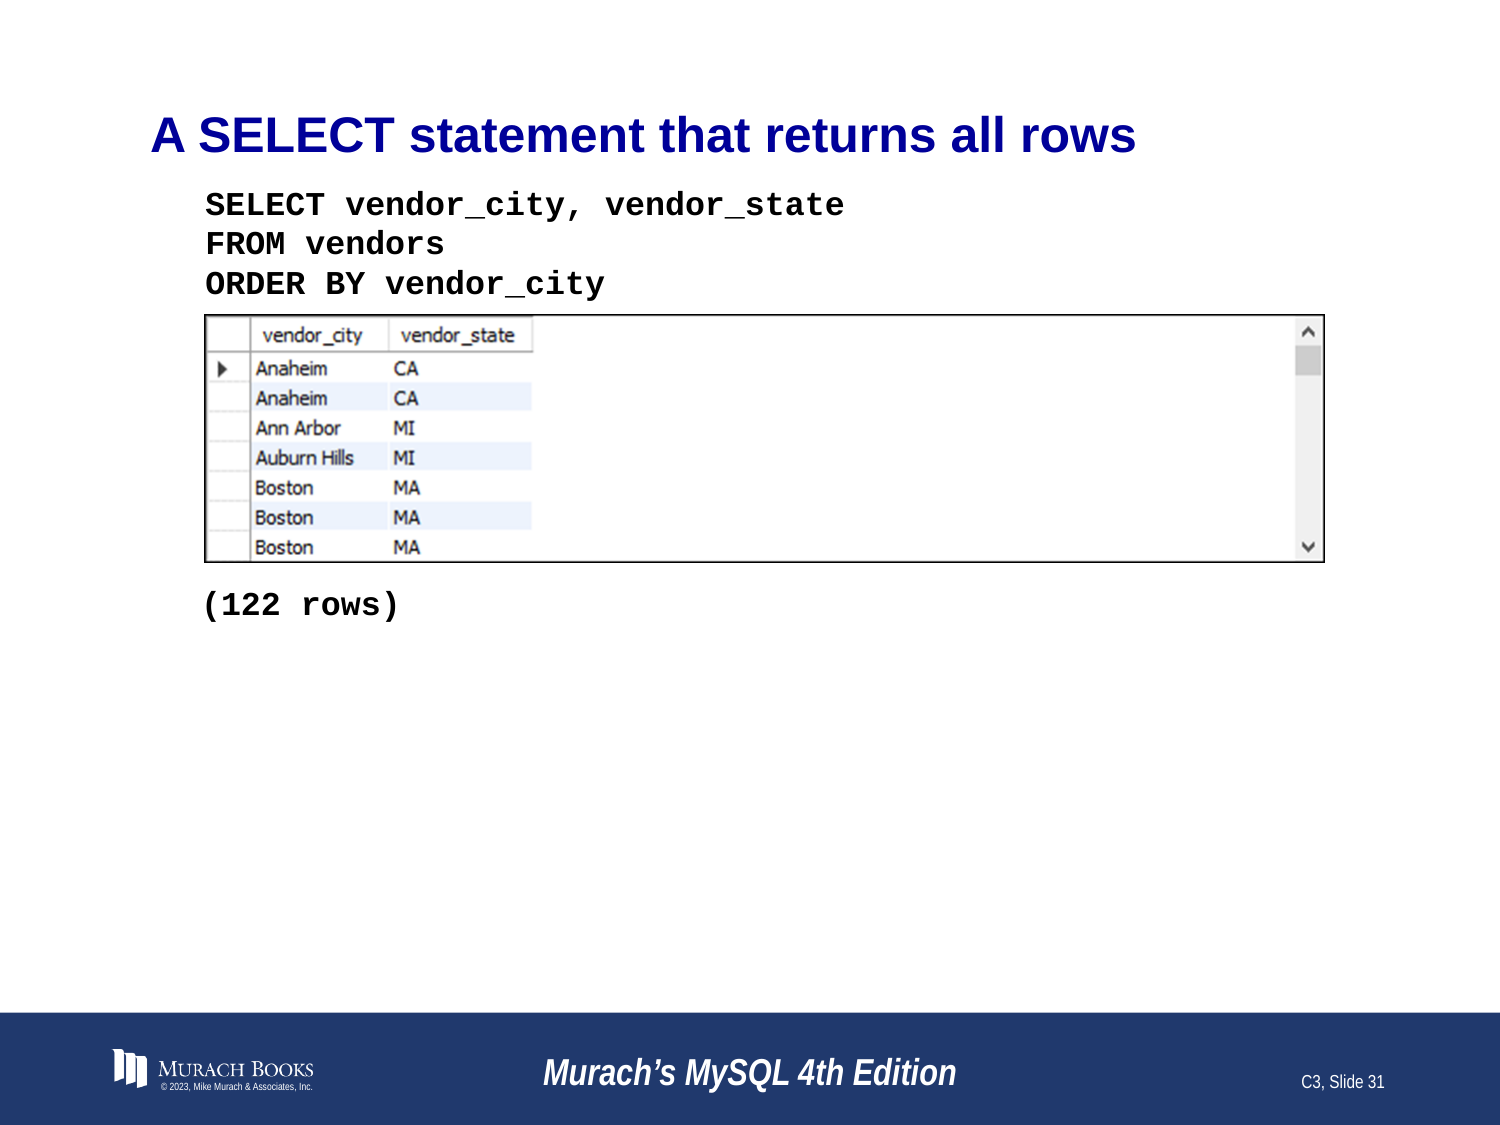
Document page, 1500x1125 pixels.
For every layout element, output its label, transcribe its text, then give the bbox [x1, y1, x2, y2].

slide_number Murach’s MySQL 4th Edition [450, 1025, 1050, 1100]
list SELECT vendor_city, vendor_state FROM vendors ORDER BY vendor_city [133, 174, 1346, 450]
slide_number C3, Slide 31 [1087, 1025, 1400, 1100]
footer © 2023, Mike Murach & Associates, Inc. [12, 1025, 450, 1100]
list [204, 314, 1326, 563]
list (122 rows) [129, 575, 1338, 675]
title A SELECT statement that returns all rows [150, 102, 1350, 164]
